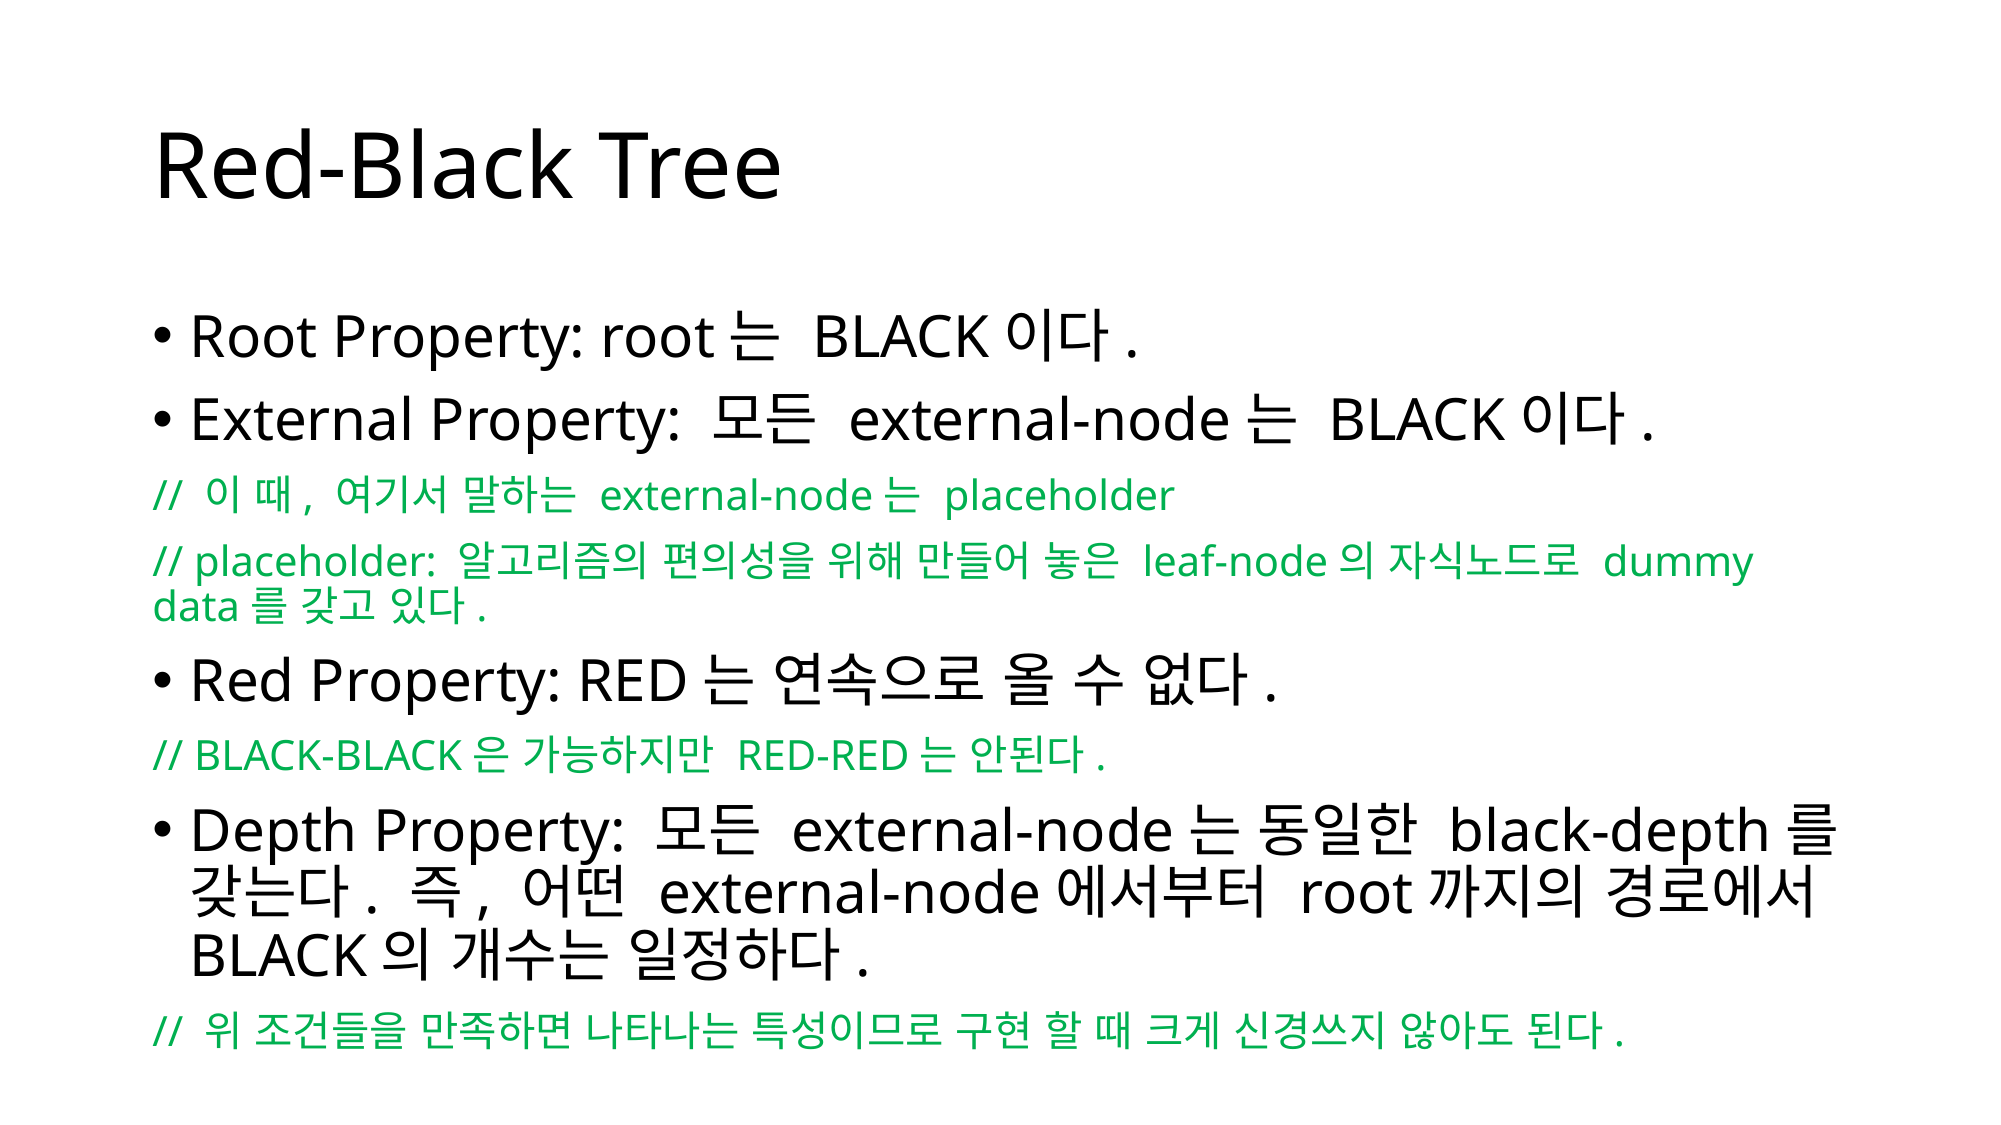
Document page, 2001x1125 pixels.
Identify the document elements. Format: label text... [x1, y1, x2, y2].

title Red-Black Tree [137, 59, 1863, 278]
list Root Property: root는 BLACK이다. External Property: 모든 external-node는 BLACK이다. // 이 때, 여기서 말하는 external-node는 placeholder // placeholder: 알고리즘의 편의성을 위해 만들어 놓은 leaf-node의 자식노드로 dummy data를 갖고 있다. Red Property: RED는 연속으로 올 수 없다. // BLACK-BLACK은 가능하지만 RED-RED는 안된다. Depth Property: 모든 external-node는 동일한 black-depth를 갖는다. 즉, 어떤 external-node에서부터 root까지의 경로에서 BLACK의 개수는 일정하다. // 위 조건들을 만족하면 나타나는 특성이므로 구현 할 때 크게 신경쓰지 않아도 된다. [137, 299, 1863, 1125]
